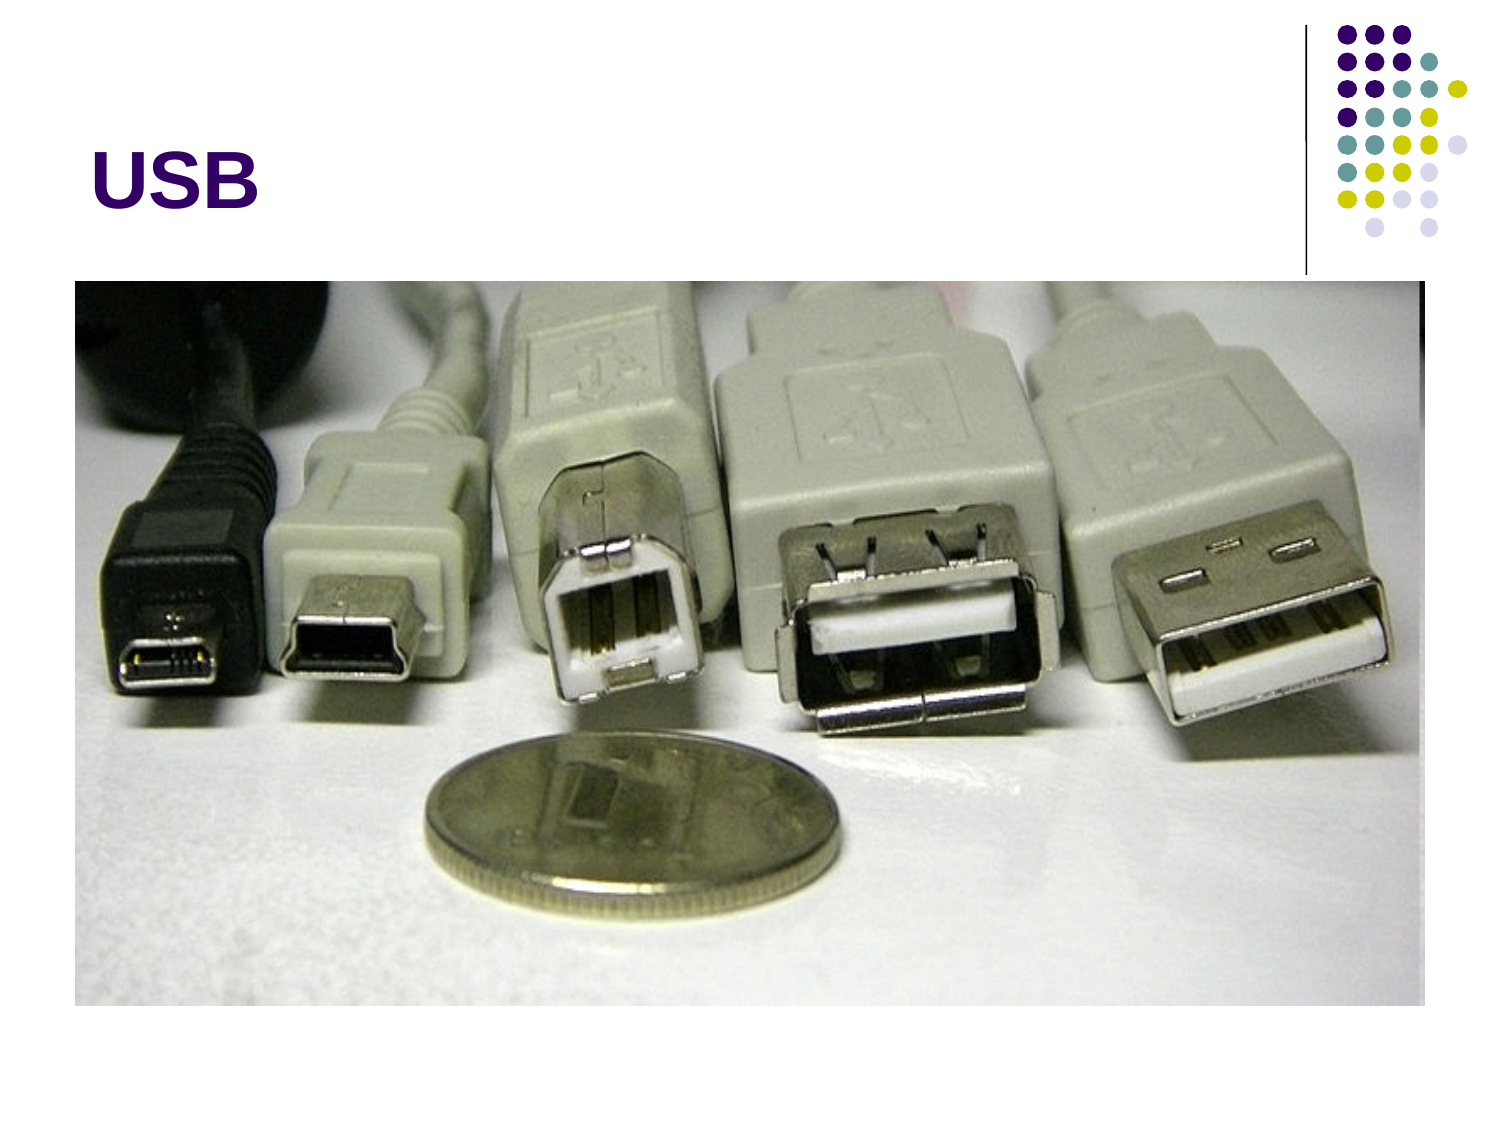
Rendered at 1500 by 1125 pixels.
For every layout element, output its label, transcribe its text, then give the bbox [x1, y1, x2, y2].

title USB [75, 20, 1313, 233]
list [74, 281, 1426, 1006]
